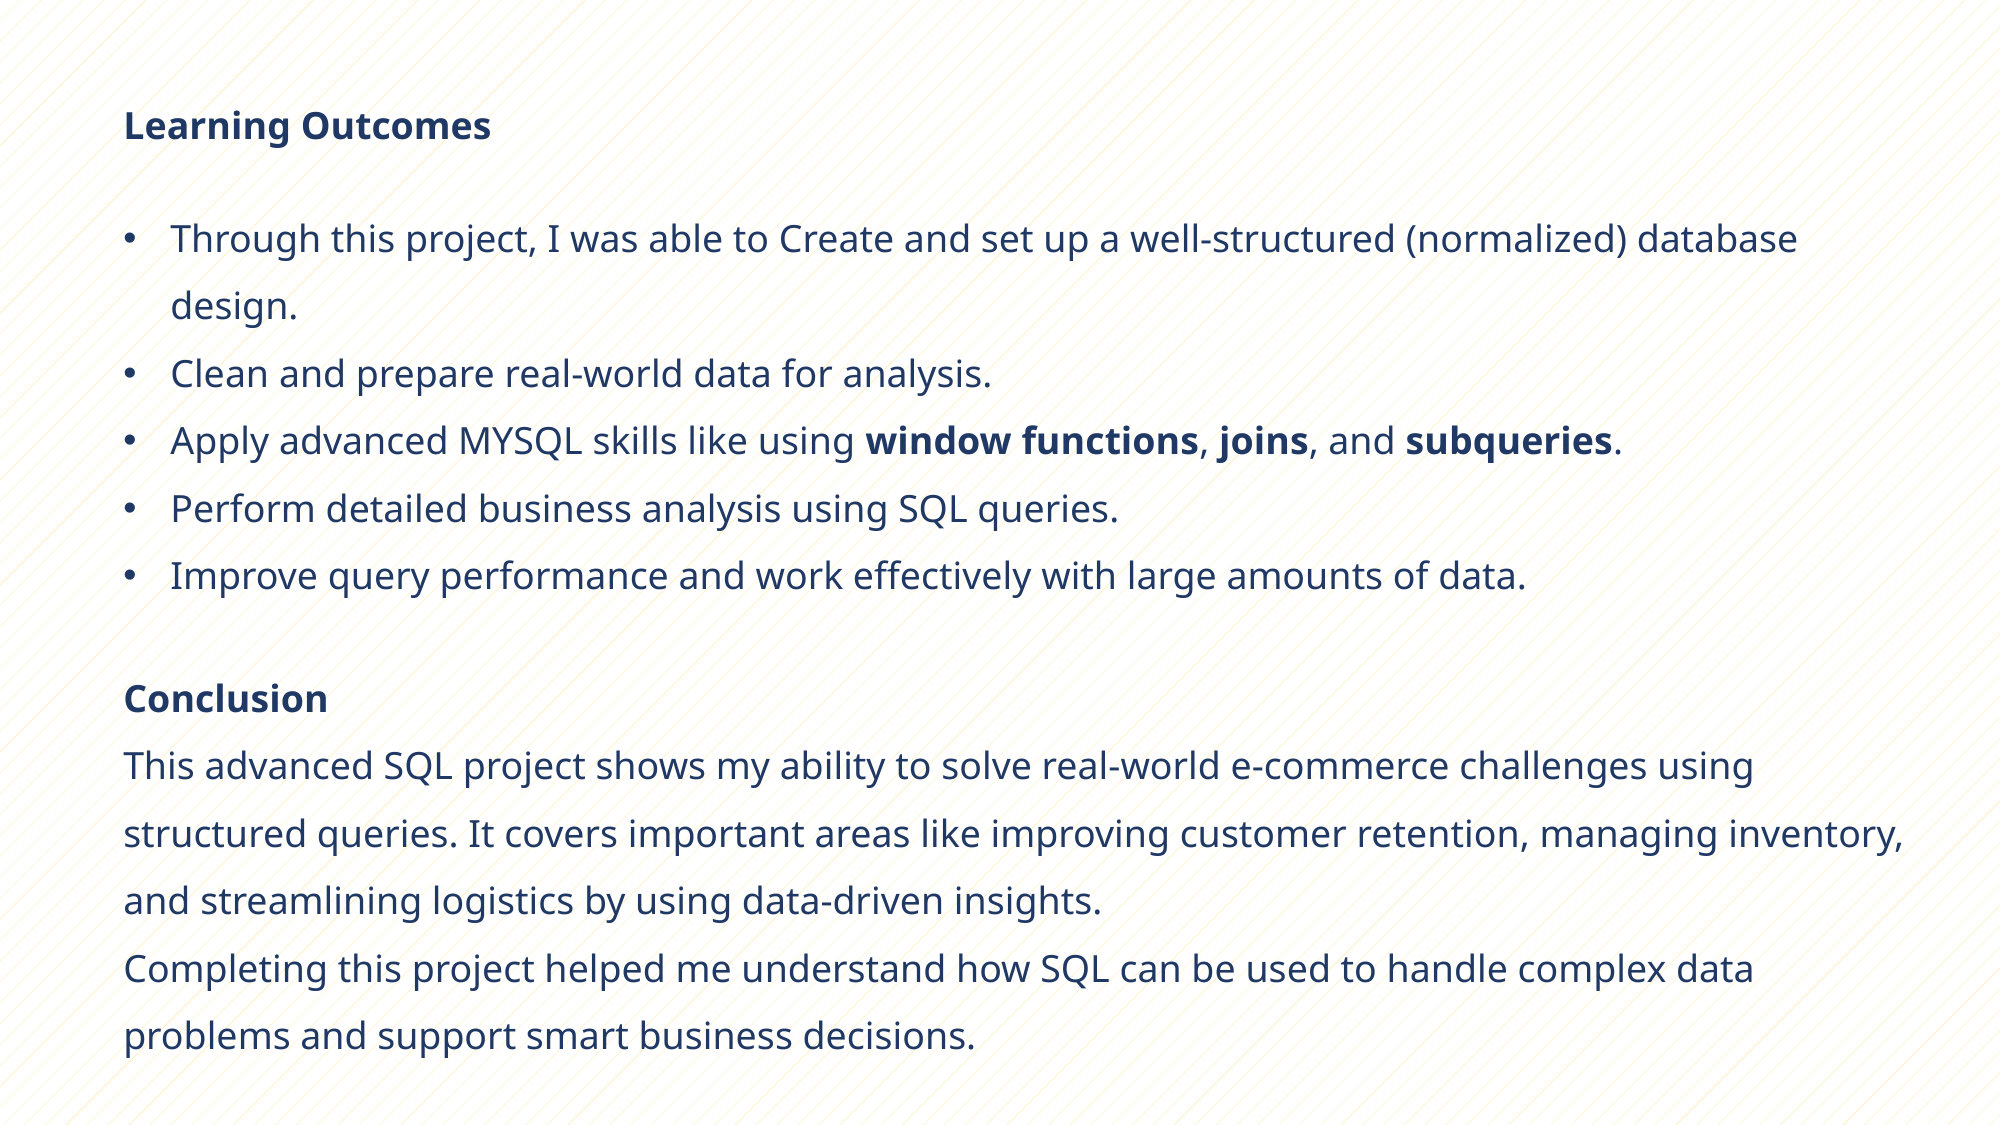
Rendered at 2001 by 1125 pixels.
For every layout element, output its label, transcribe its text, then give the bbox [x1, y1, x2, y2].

text_box Learning Outcomes Through this project, I was able to Create and set up a well-structured (normalized) database design. Clean and prepare real-world data for analysis. Apply advanced MYSQL skills like using window functions, joins, and subqueries. Perform detailed business analysis using SQL queries. Improve query performance and work effectively with large amounts of data. [108, 94, 1892, 644]
text_box Conclusion This advanced SQL project shows my ability to solve real-world e-commerce challenges using structured queries. It covers important areas like improving customer retention, managing inventory, and streamlining logistics by using data-driven insights. Completing this project helped me understand how SQL can be used to handle complex data problems and support smart business decisions. [108, 644, 1941, 1065]
